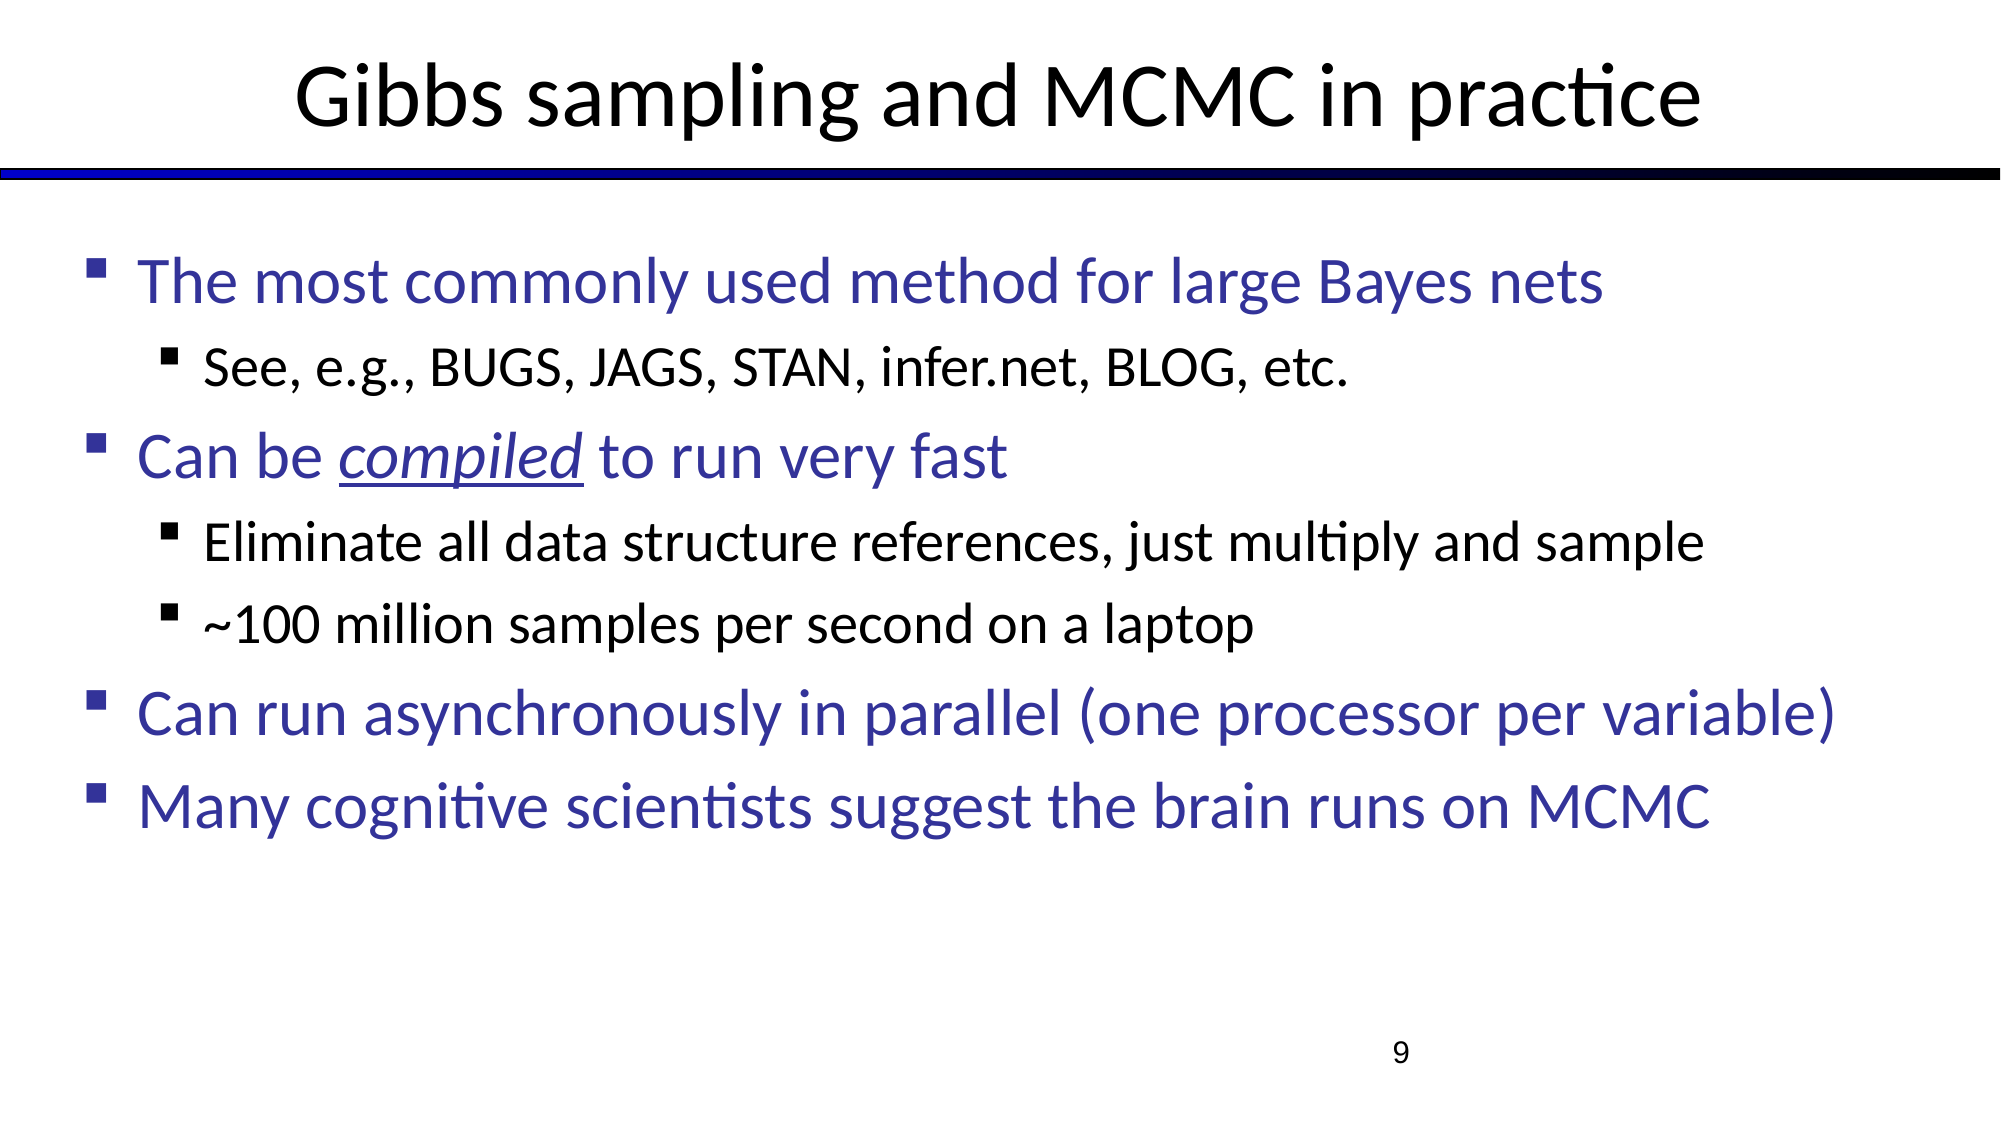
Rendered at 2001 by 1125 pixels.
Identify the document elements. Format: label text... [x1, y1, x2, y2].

title Gibbs sampling and MCMC in practice [0, 0, 2000, 184]
slide_number 9 [1074, 1024, 1426, 1103]
list The most commonly used method for large Bayes nets See, e.g., BUGS, JAGS, STAN, infer.net, BLOG, etc. Can be compiled to run very fast Eliminate all data structure references, just multiply and sample ~100 million samples per second on a laptop Can run asynchronously in parallel (one processor per variable) Many cognitive scientists suggest the brain runs on MCMC [66, 228, 1934, 1006]
